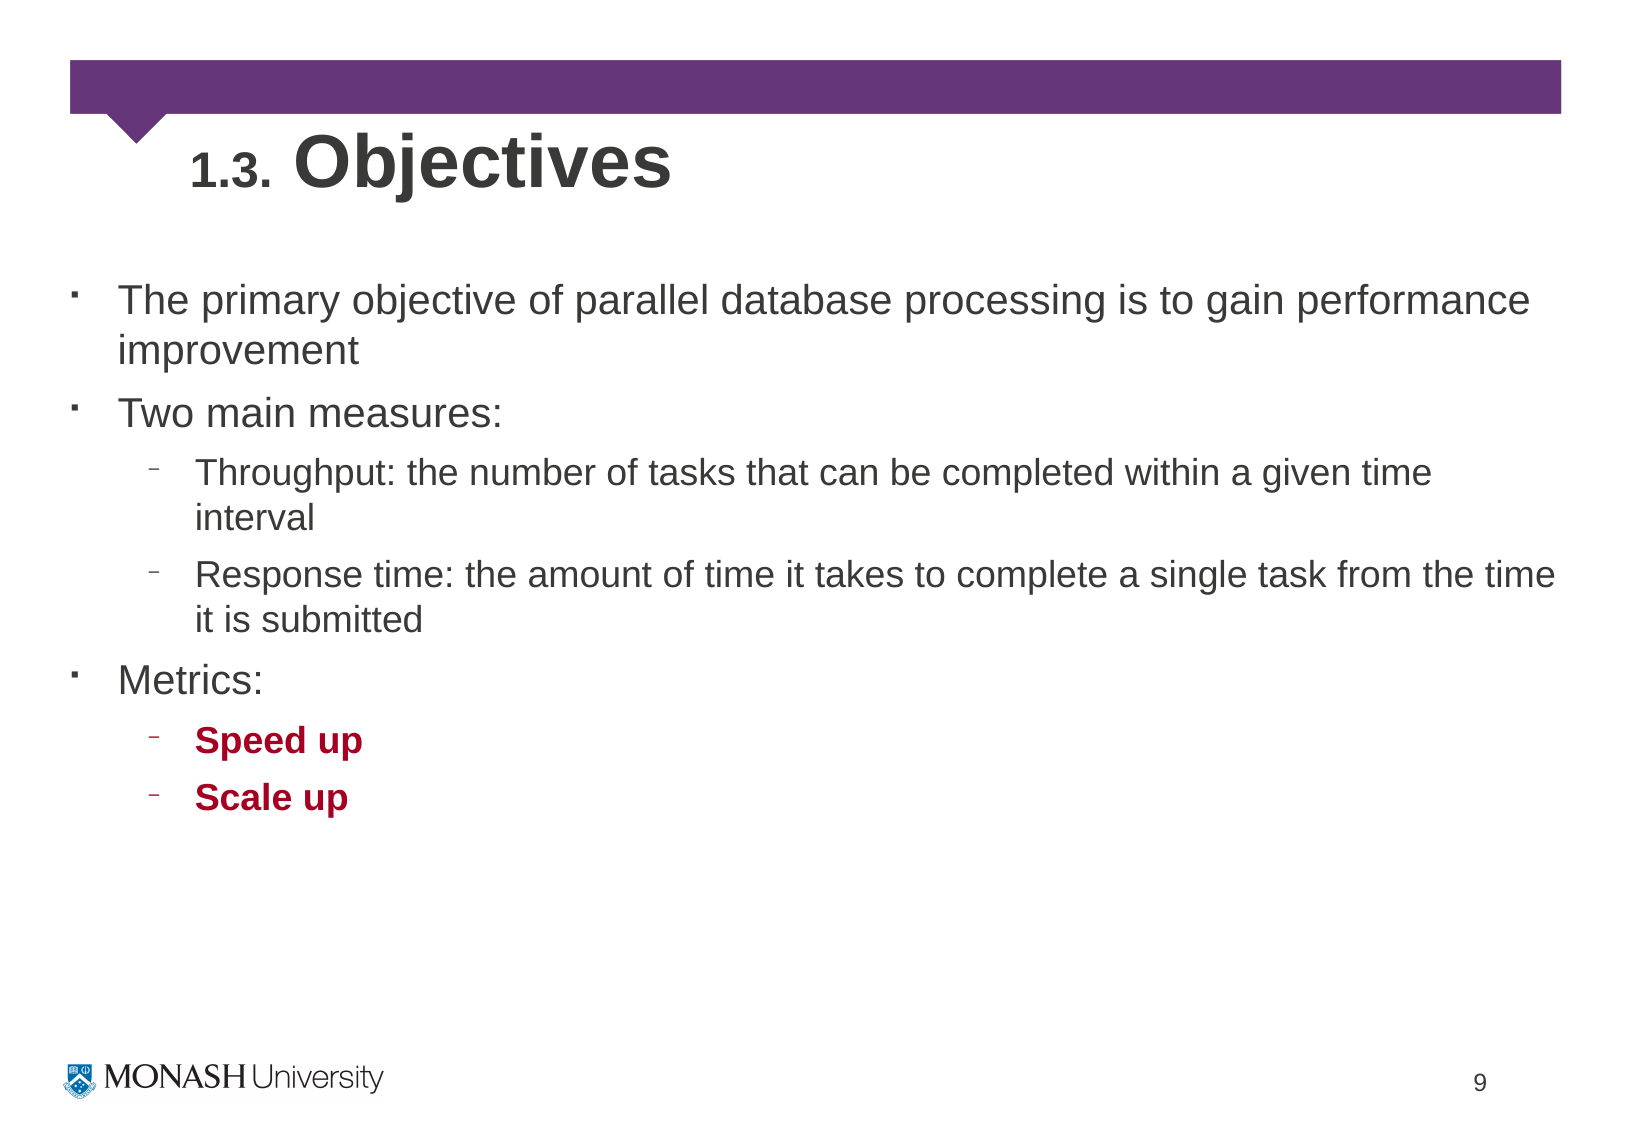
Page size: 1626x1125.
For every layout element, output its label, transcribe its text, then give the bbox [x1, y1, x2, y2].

picture [63, 1064, 384, 1099]
title 1.3. Objectives [189, 112, 1571, 300]
list The primary objective of parallel database processing is to gain performance improvement Two main measures: Throughput: the number of tasks that can be completed within a given time interval Response time: the amount of time it takes to complete a single task from the time it is submitted Metrics: Speed up Scale up [70, 272, 1562, 1041]
